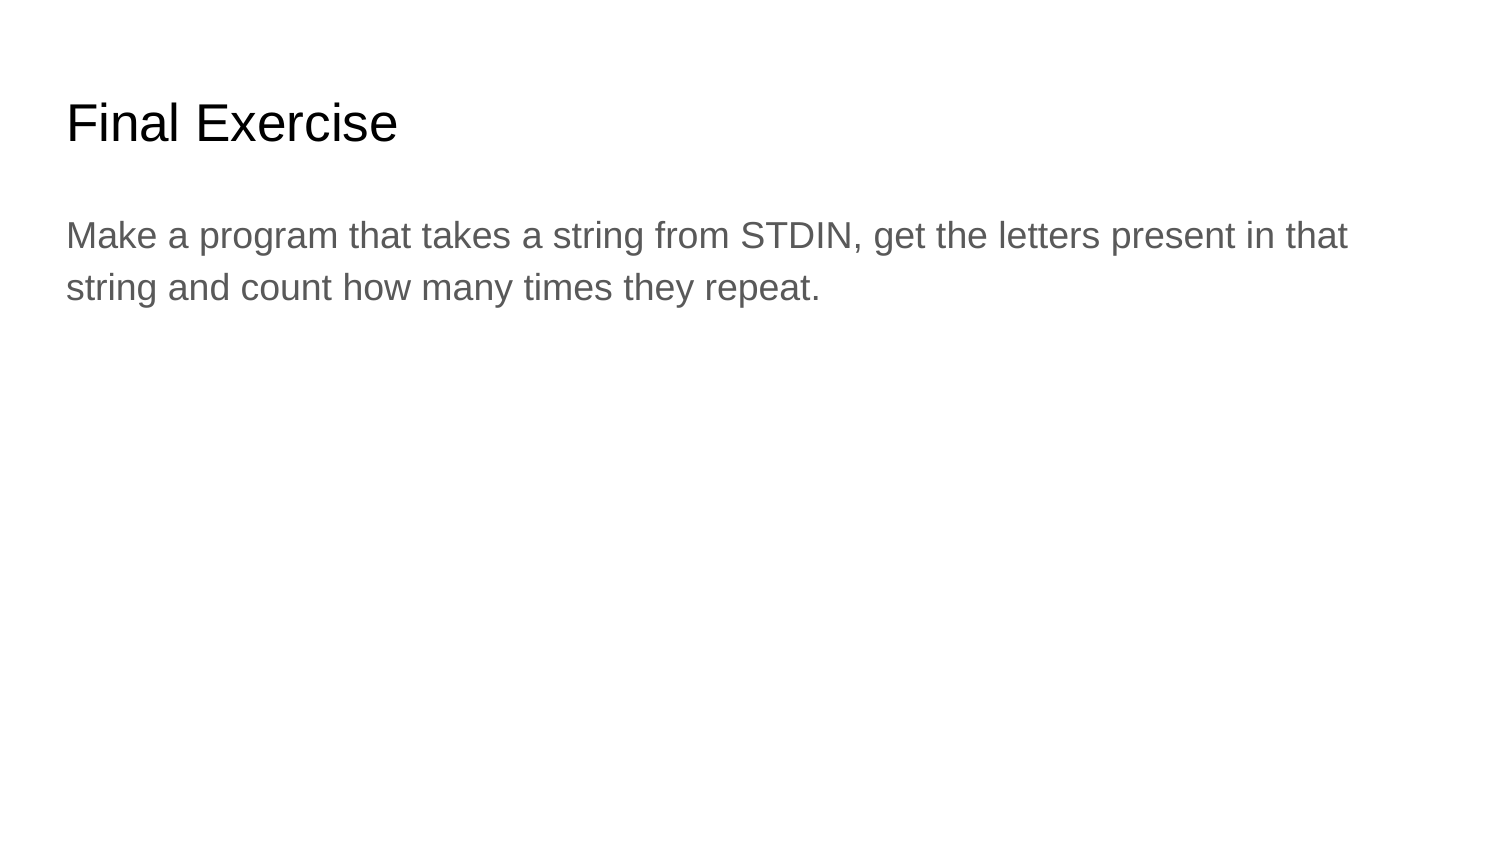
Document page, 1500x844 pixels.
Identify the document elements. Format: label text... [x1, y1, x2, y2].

title Final Exercise [51, 72, 1449, 167]
list Make a program that takes a string from STDIN, get the letters present in that string and count how many times they repeat. [51, 189, 1449, 750]
